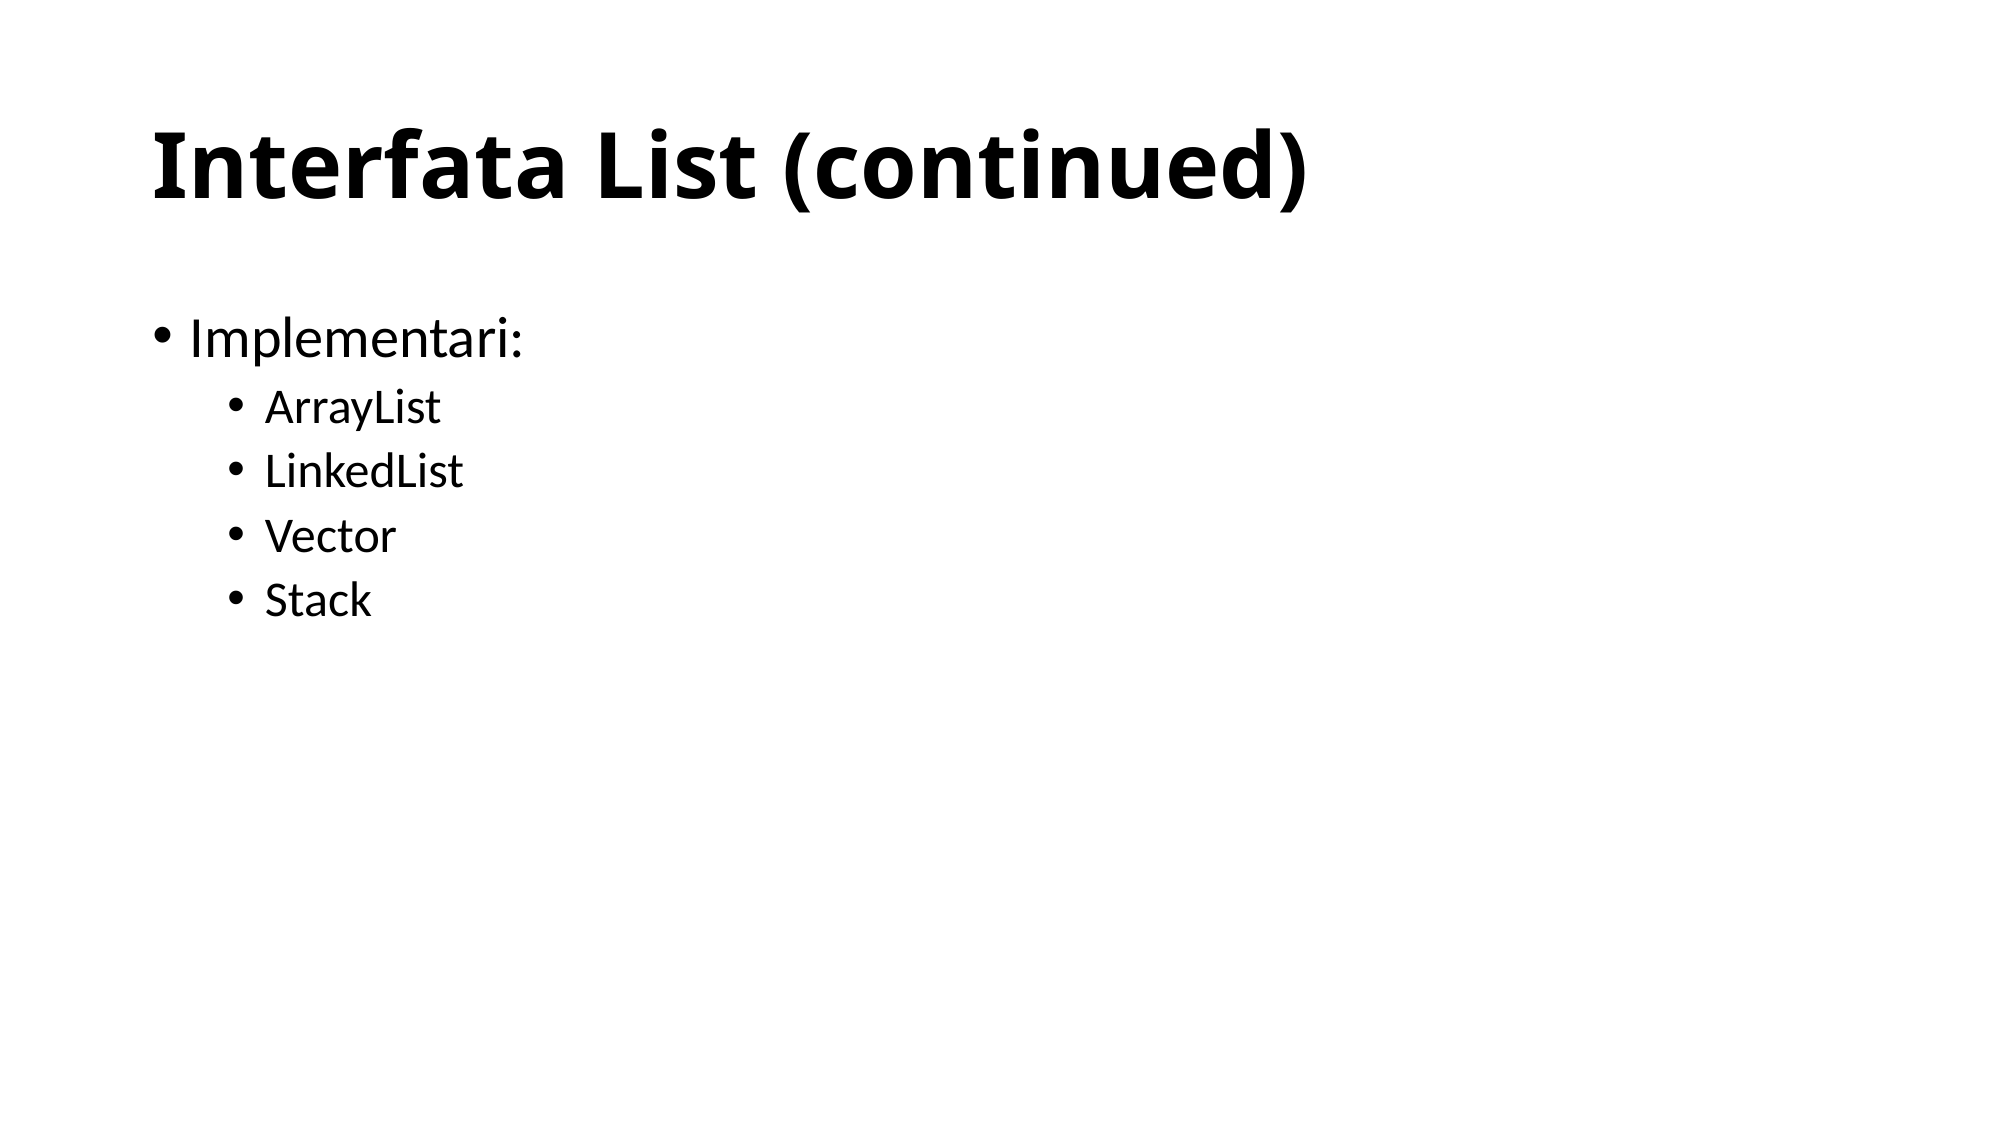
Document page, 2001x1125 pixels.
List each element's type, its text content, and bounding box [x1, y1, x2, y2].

list Implementari: ArrayList LinkedList Vector Stack [137, 299, 1863, 1014]
title Interfata List (continued) [137, 59, 1863, 278]
